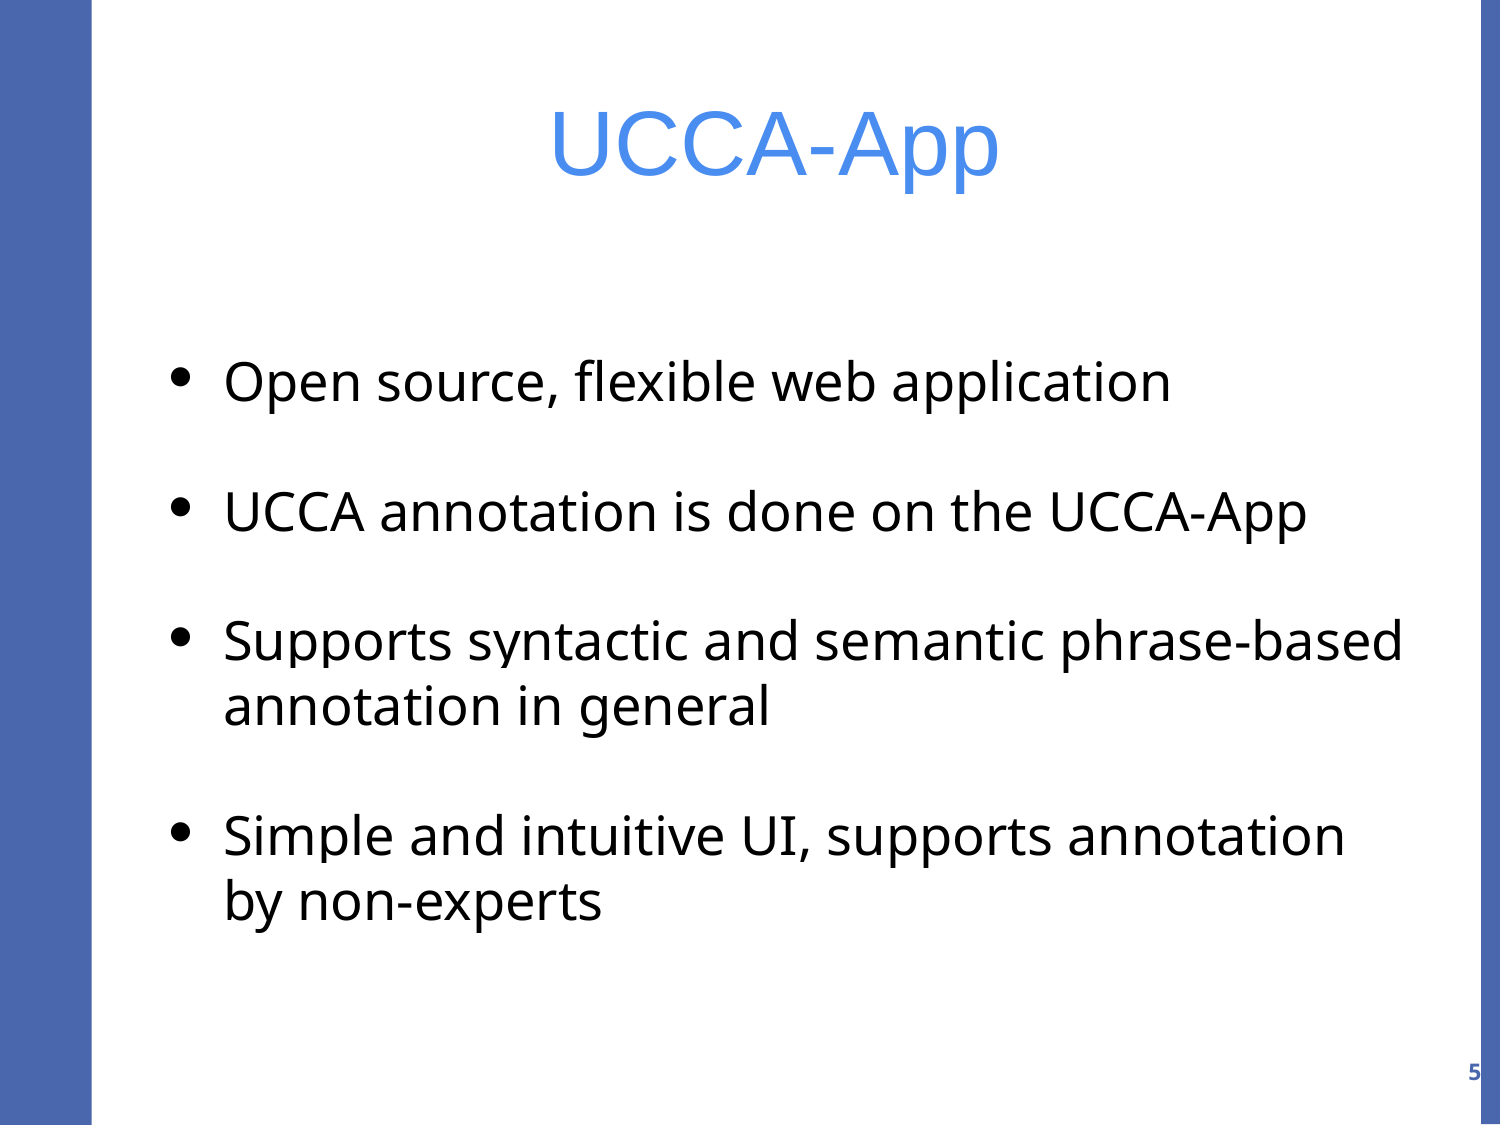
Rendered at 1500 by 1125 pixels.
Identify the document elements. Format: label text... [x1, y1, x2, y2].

text_box UCCA-App [99, 45, 1450, 233]
slide_number ‹#› [1308, 1042, 1497, 1103]
list Open source, flexible web application UCCA annotation is done on the UCCA-App Supports syntactic and semantic phrase-based annotation in general Simple and intuitive UI, supports annotation by non-experts [151, 249, 1427, 993]
